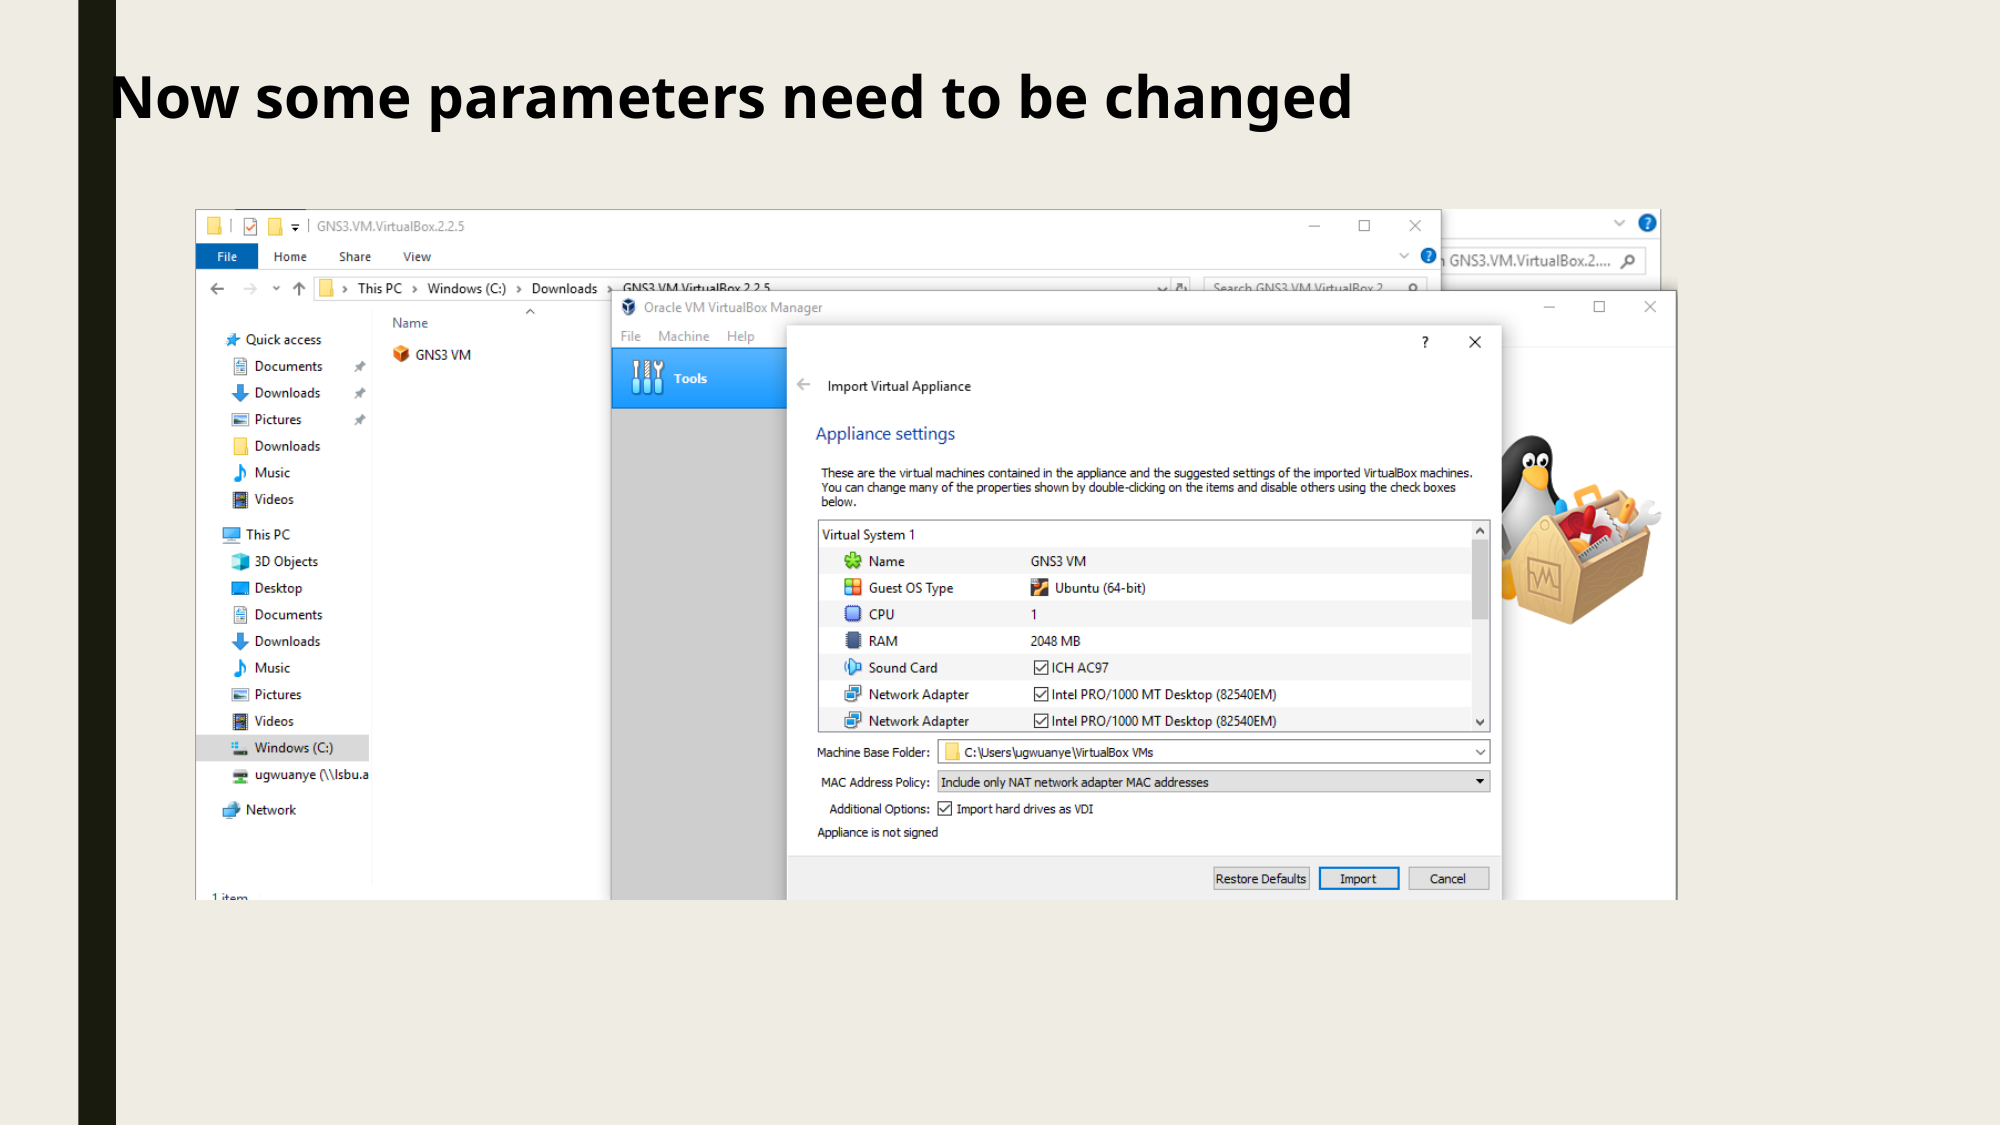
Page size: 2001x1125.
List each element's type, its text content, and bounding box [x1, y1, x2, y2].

picture [194, 209, 1678, 900]
text_box Now some parameters need to be changed [93, 52, 1385, 138]
